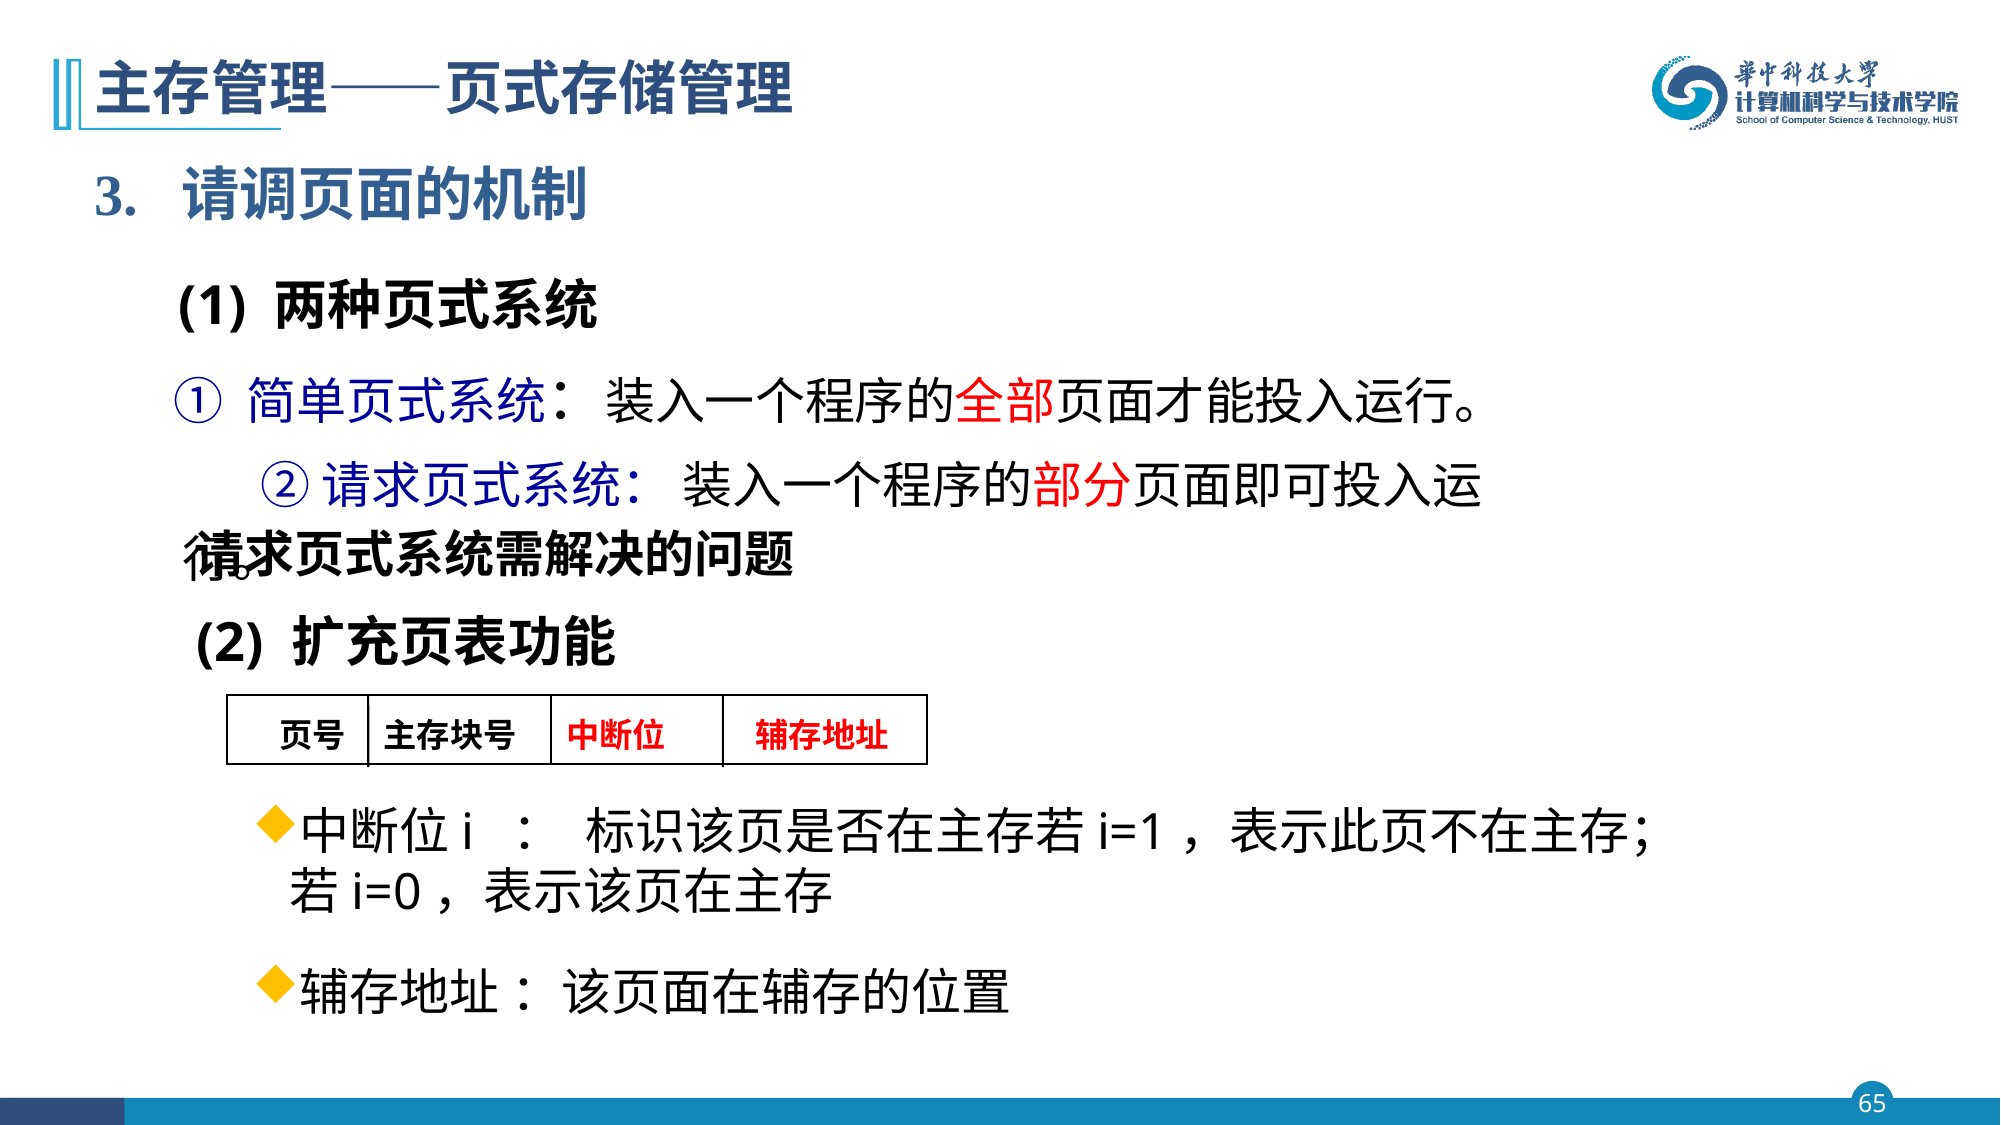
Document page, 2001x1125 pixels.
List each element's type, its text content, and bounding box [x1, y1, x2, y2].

picture [1653, 56, 1958, 130]
text_box 3. 请调页面的机制 (1) 两种页式系统 ① 简单页式系统：装入一个程序的全部页面才能投入运行。 ② 请求页式系统： 装入一个程序的部分页面即可投入运行。 [79, 136, 1526, 595]
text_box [226, 695, 552, 768]
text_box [552, 695, 928, 768]
text_box 中断位i ： 标识该页是否在主存若i=1，表示此页不在主存；若i=0，表示该页在主存 辅存地址 ：该页面在辅存的位置 [143, 792, 1712, 1028]
text_box (2) 扩充页表功能 [181, 567, 1163, 680]
title 主存管理——页式存储管理 [80, 51, 1653, 137]
picture [1653, 56, 1678, 79]
text_box 请求页式系统需解决的问题 [134, 503, 1080, 591]
